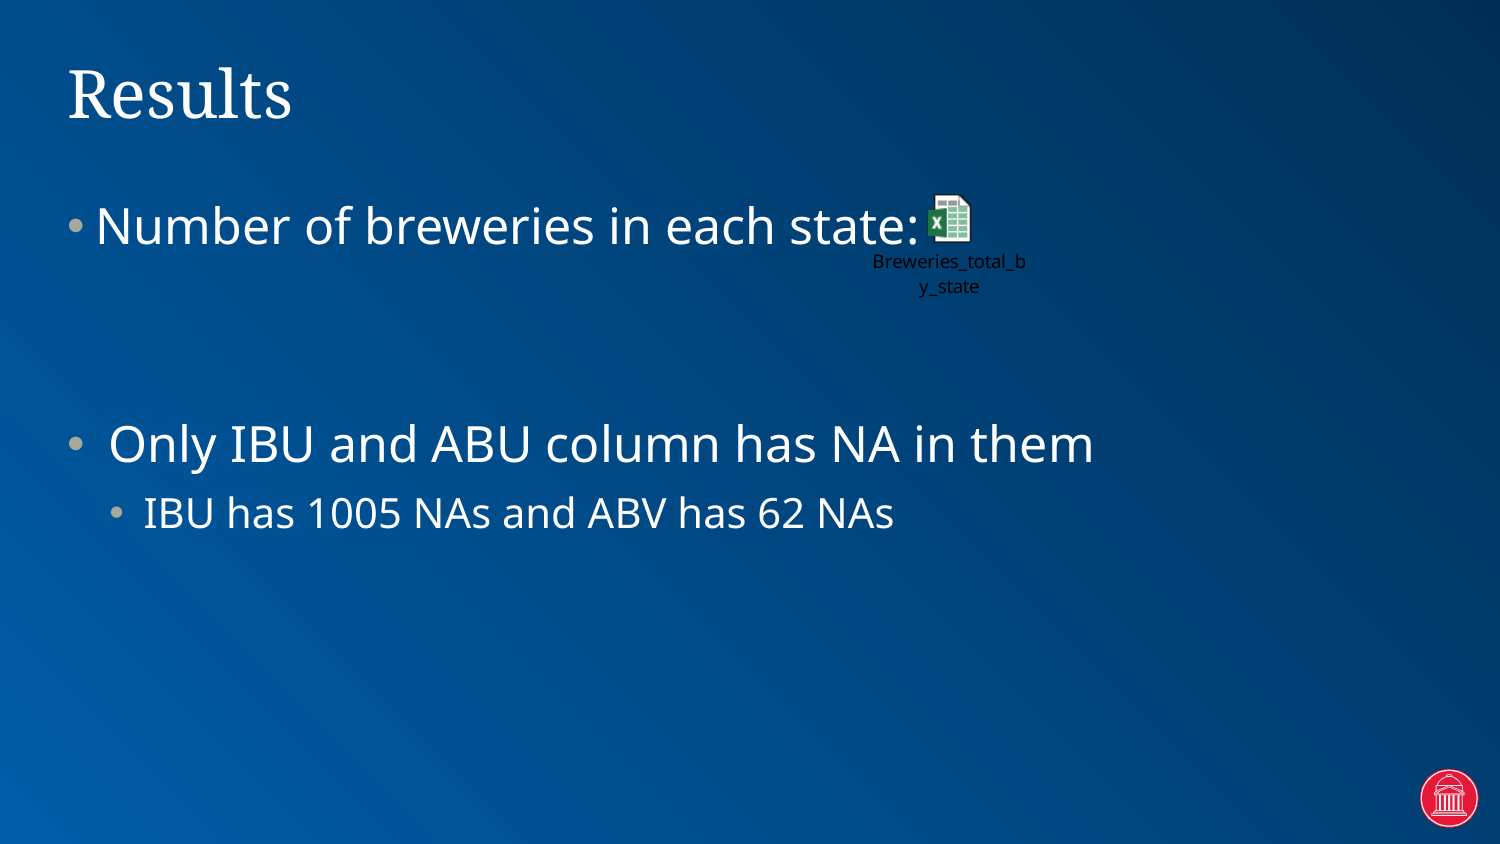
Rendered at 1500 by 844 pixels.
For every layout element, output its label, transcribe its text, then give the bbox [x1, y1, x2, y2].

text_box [874, 193, 1025, 324]
picture [1416, 765, 1483, 830]
list Number of breweries in each state: Only IBU and ABU column has NA in them IBU has 1005 NAs and ABV has 62 NAs [52, 193, 1456, 760]
title Results [52, 0, 1456, 193]
